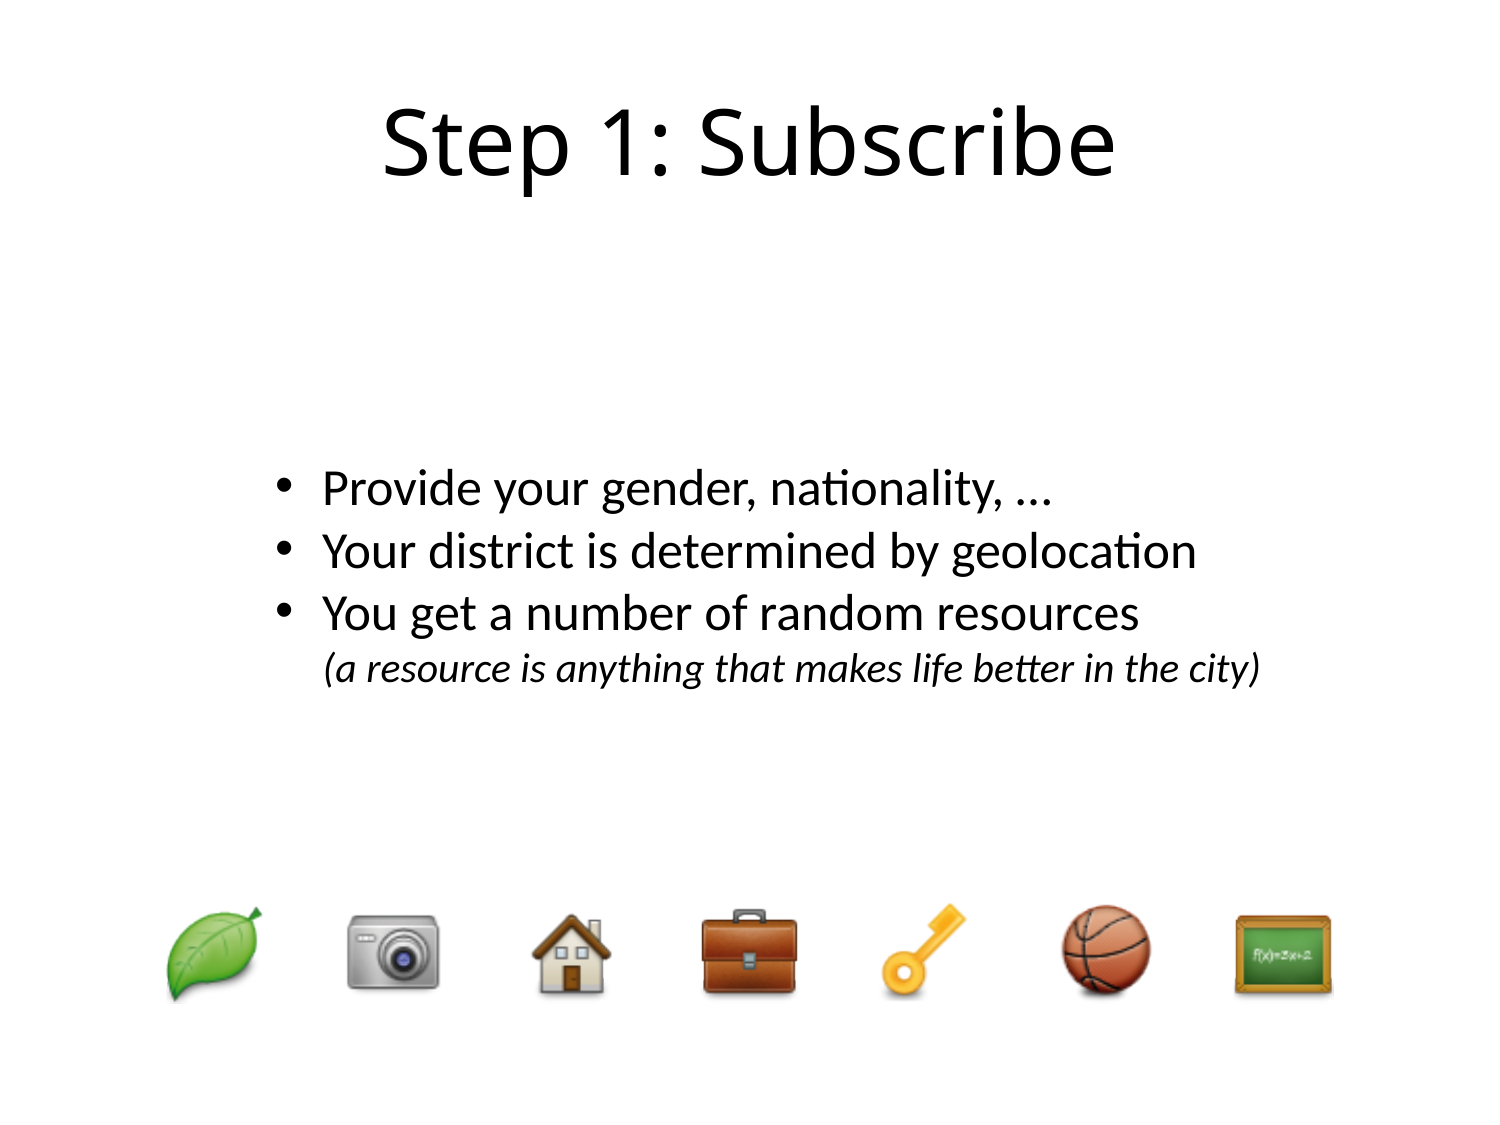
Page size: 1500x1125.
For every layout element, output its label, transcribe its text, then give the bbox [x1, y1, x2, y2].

picture [166, 903, 1334, 1004]
text_box Provide your gender, nationality, … Your district is determined by geolocation You get a number of random resources (a resource is anything that makes life better in the city) [260, 446, 1296, 901]
title Step 1: Subscribe [75, 45, 1425, 233]
